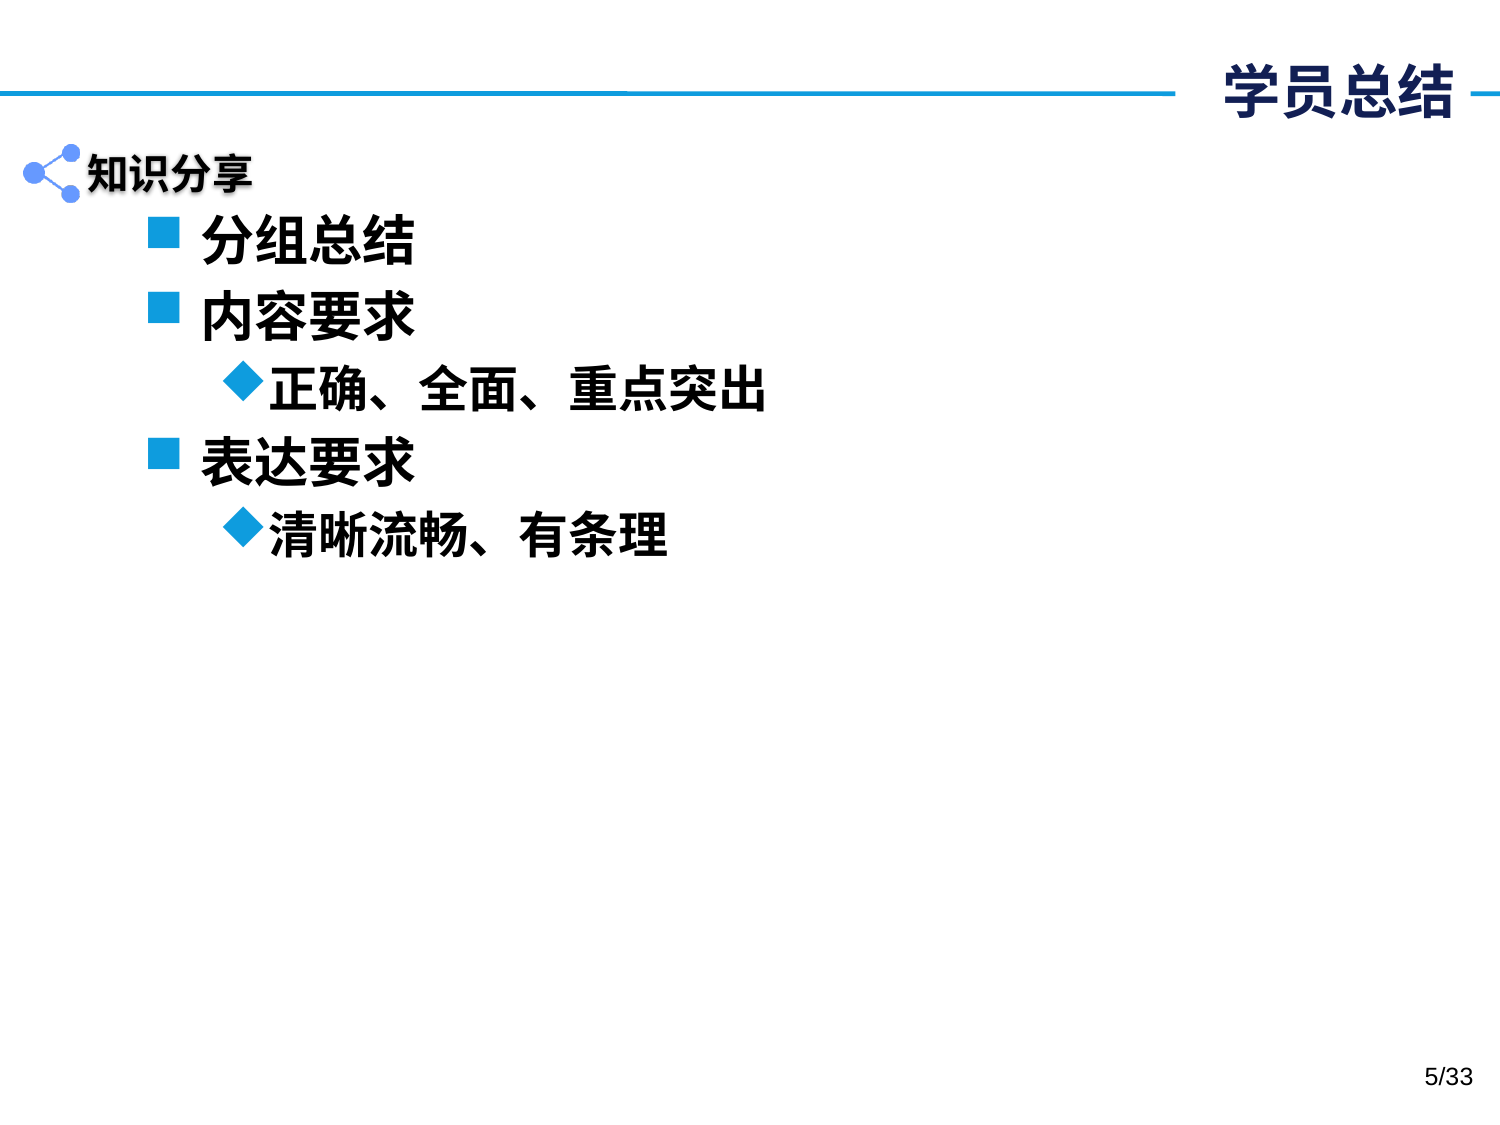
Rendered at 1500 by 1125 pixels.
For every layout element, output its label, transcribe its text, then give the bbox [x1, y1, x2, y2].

list 分组总结 内容要求 正确、全面、重点突出 表达要求 清晰流畅、有条理 [128, 199, 1383, 1043]
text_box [23, 140, 272, 207]
title 学员总结 [1175, 46, 1471, 133]
slide_number 5/33 [1138, 1053, 1489, 1114]
